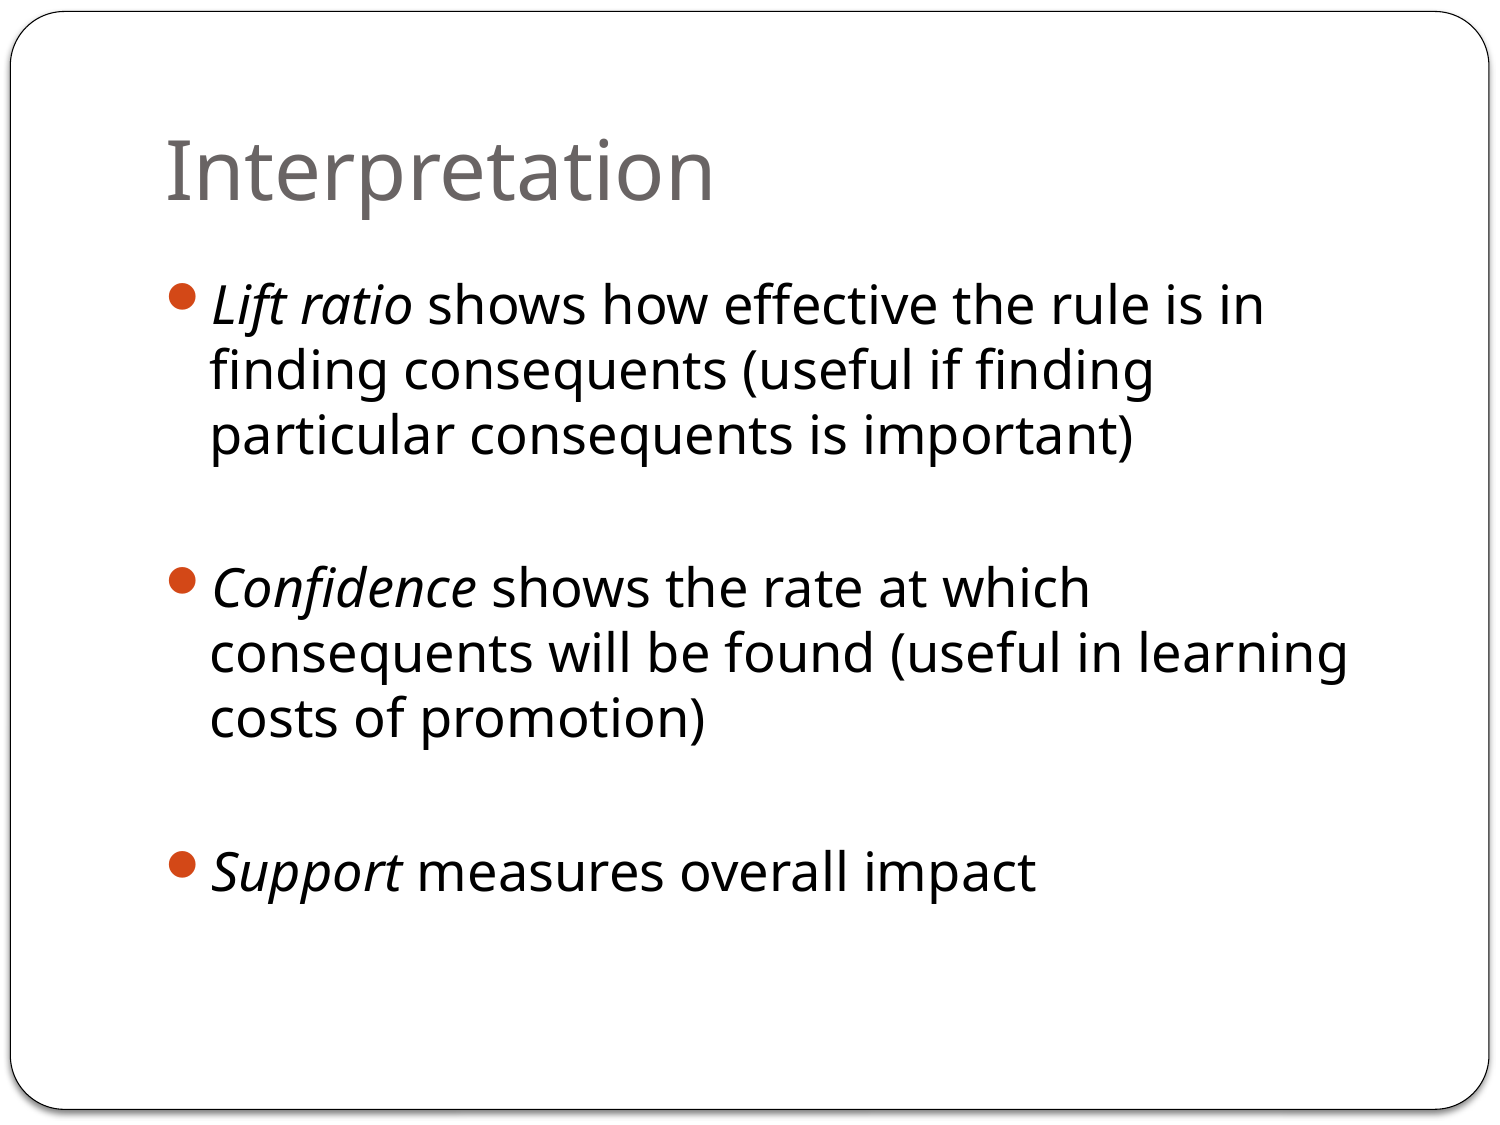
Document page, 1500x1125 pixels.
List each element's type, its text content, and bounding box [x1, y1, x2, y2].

title Interpretation [149, 44, 1426, 233]
list Lift ratio shows how effective the rule is in finding consequents (useful if finding particular consequents is important) Confidence shows the rate at which consequents will be found (useful in learning costs of promotion) Support measures overall impact [149, 262, 1426, 1013]
